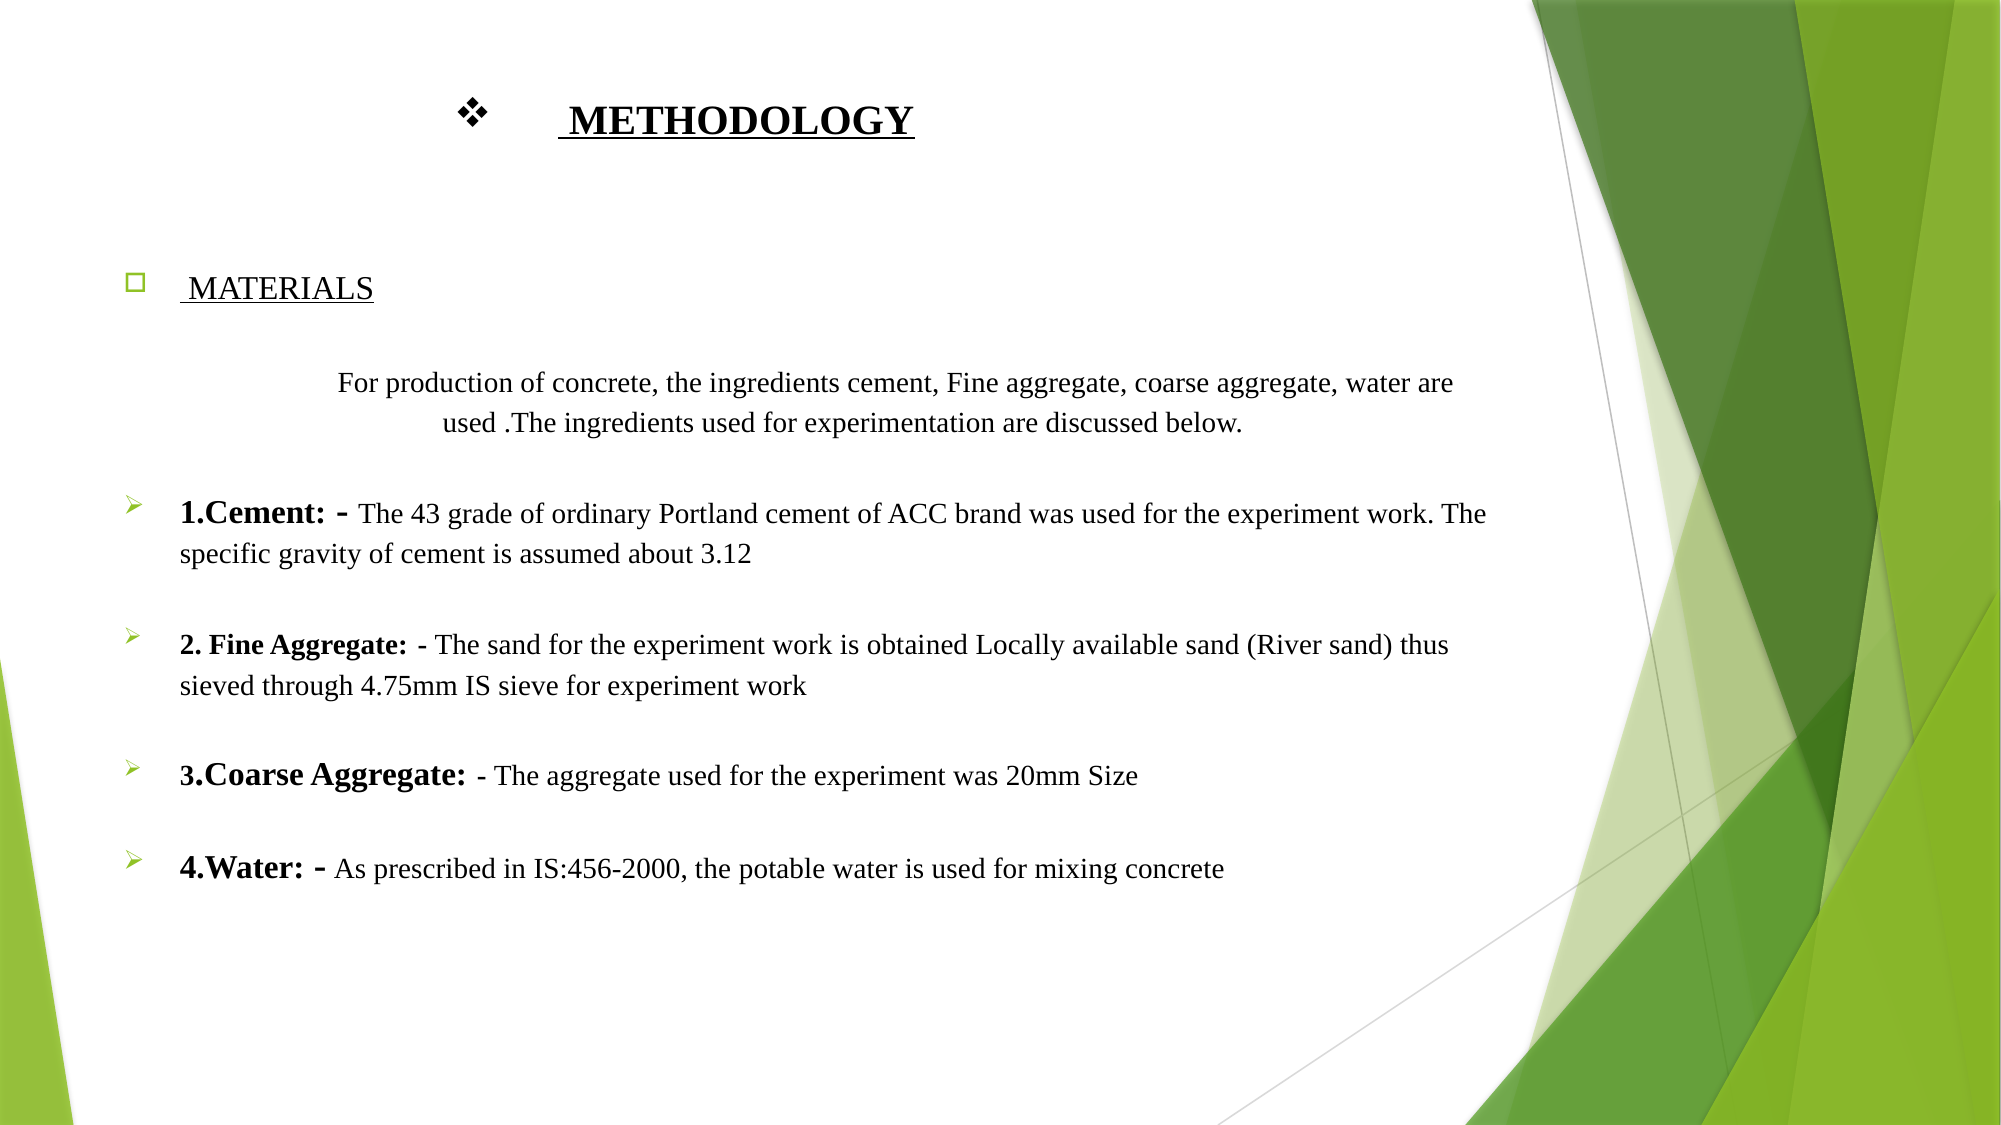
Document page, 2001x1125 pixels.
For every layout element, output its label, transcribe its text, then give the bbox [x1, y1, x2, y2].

title METHODOLOGY [439, 85, 1850, 302]
list MATERIALS For production of concrete, the ingredients cement, Fine aggregate, coarse aggregate, water are used .The ingredients used for experimentation are discussed below. 1.Cement: - The 43 grade of ordinary Portland cement of ACC brand was used for the experiment work. The specific gravity of cement is assumed about 3.12 2. Fine Aggregate: - The sand for the experiment work is obtained Locally available sand (River sand) thus sieved through 4.75mm IS sieve for experiment work 3.Coarse Aggregate: - The aggregate used for the experiment was 20mm Size 4.Water: - As prescribed in IS:456-2000, the potable water is used for mixing concrete [108, 256, 1519, 967]
